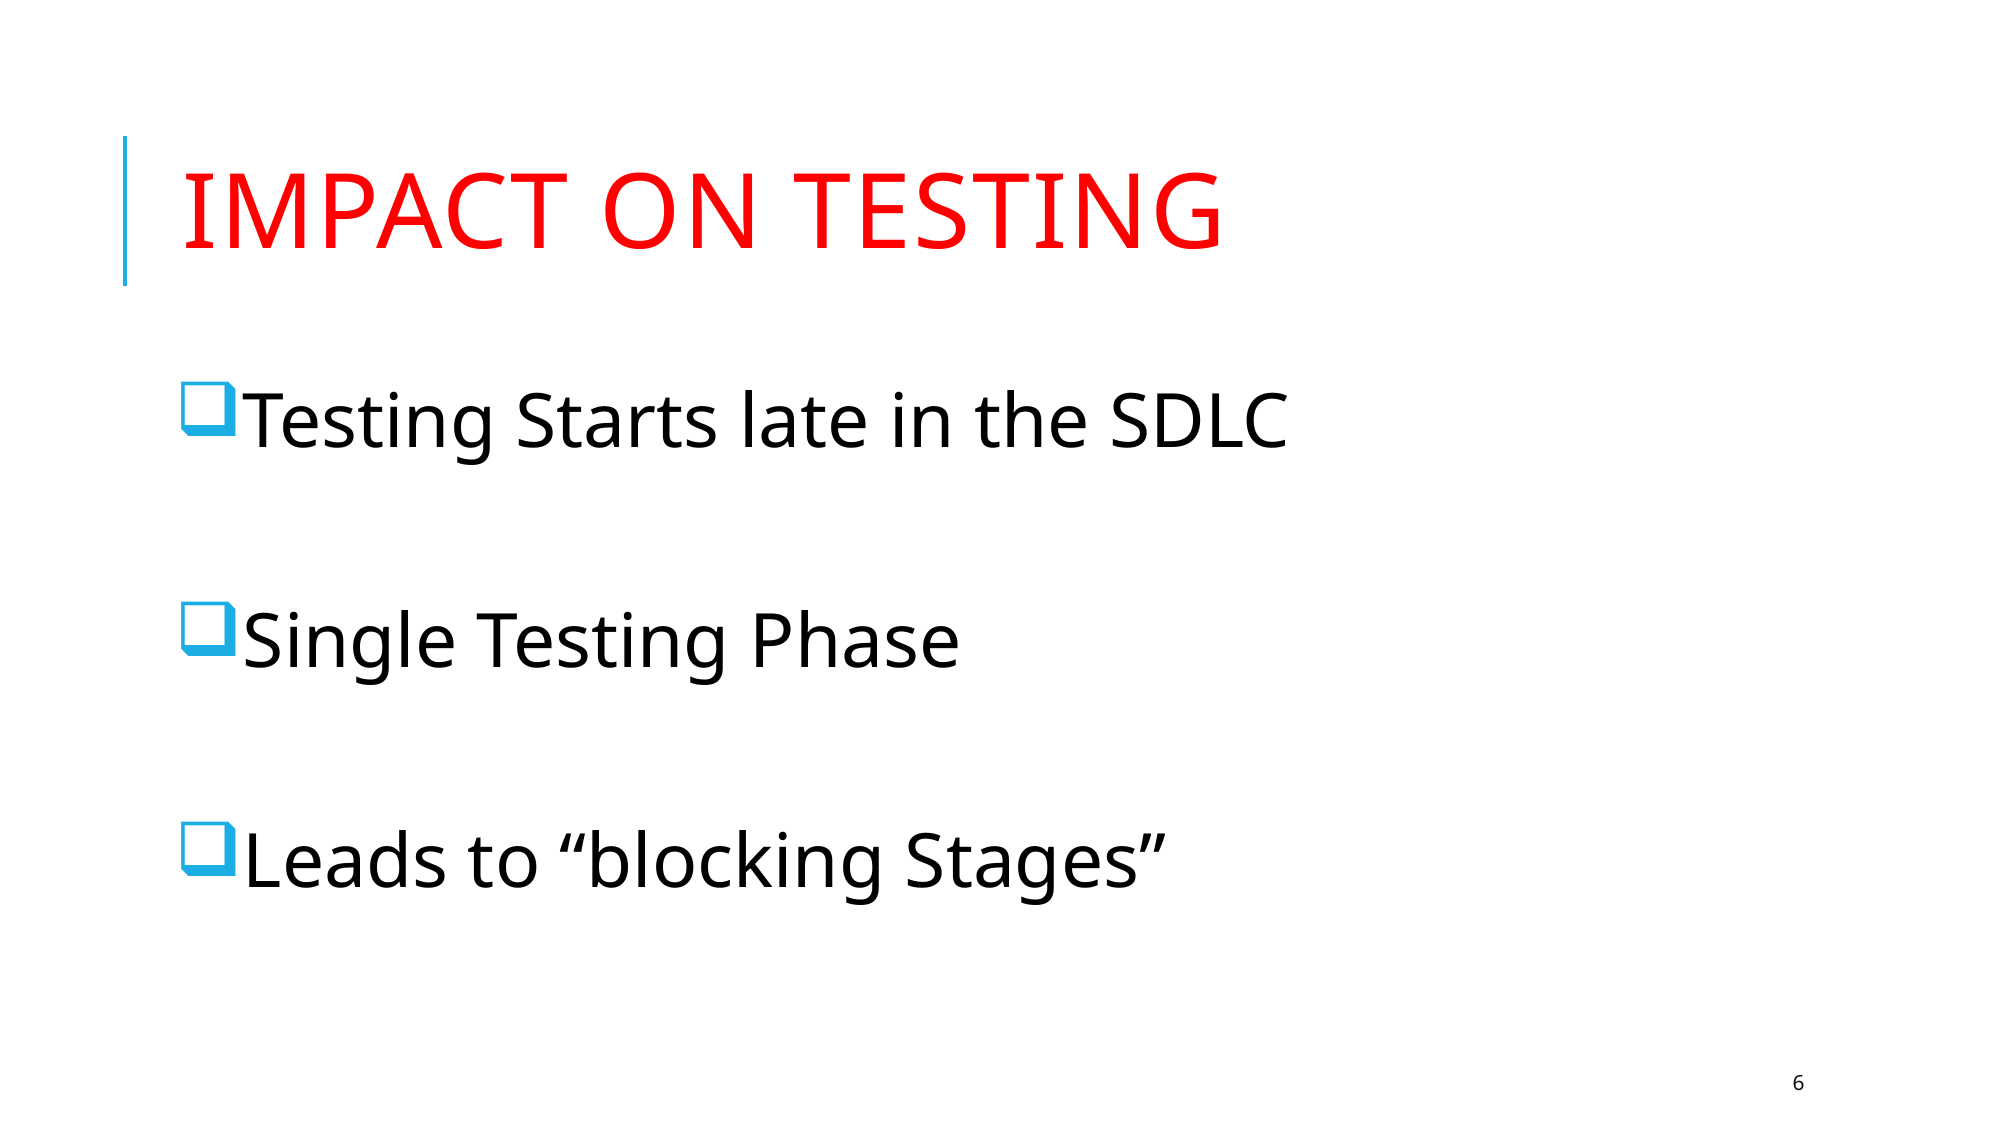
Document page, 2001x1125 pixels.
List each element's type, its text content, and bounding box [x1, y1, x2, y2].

list Testing Starts late in the SDLC Single Testing Phase Leads to “blocking Stages” [168, 375, 1763, 1035]
slide_number 6 [1777, 1061, 1938, 1107]
title Impact on testing [168, 96, 1763, 342]
